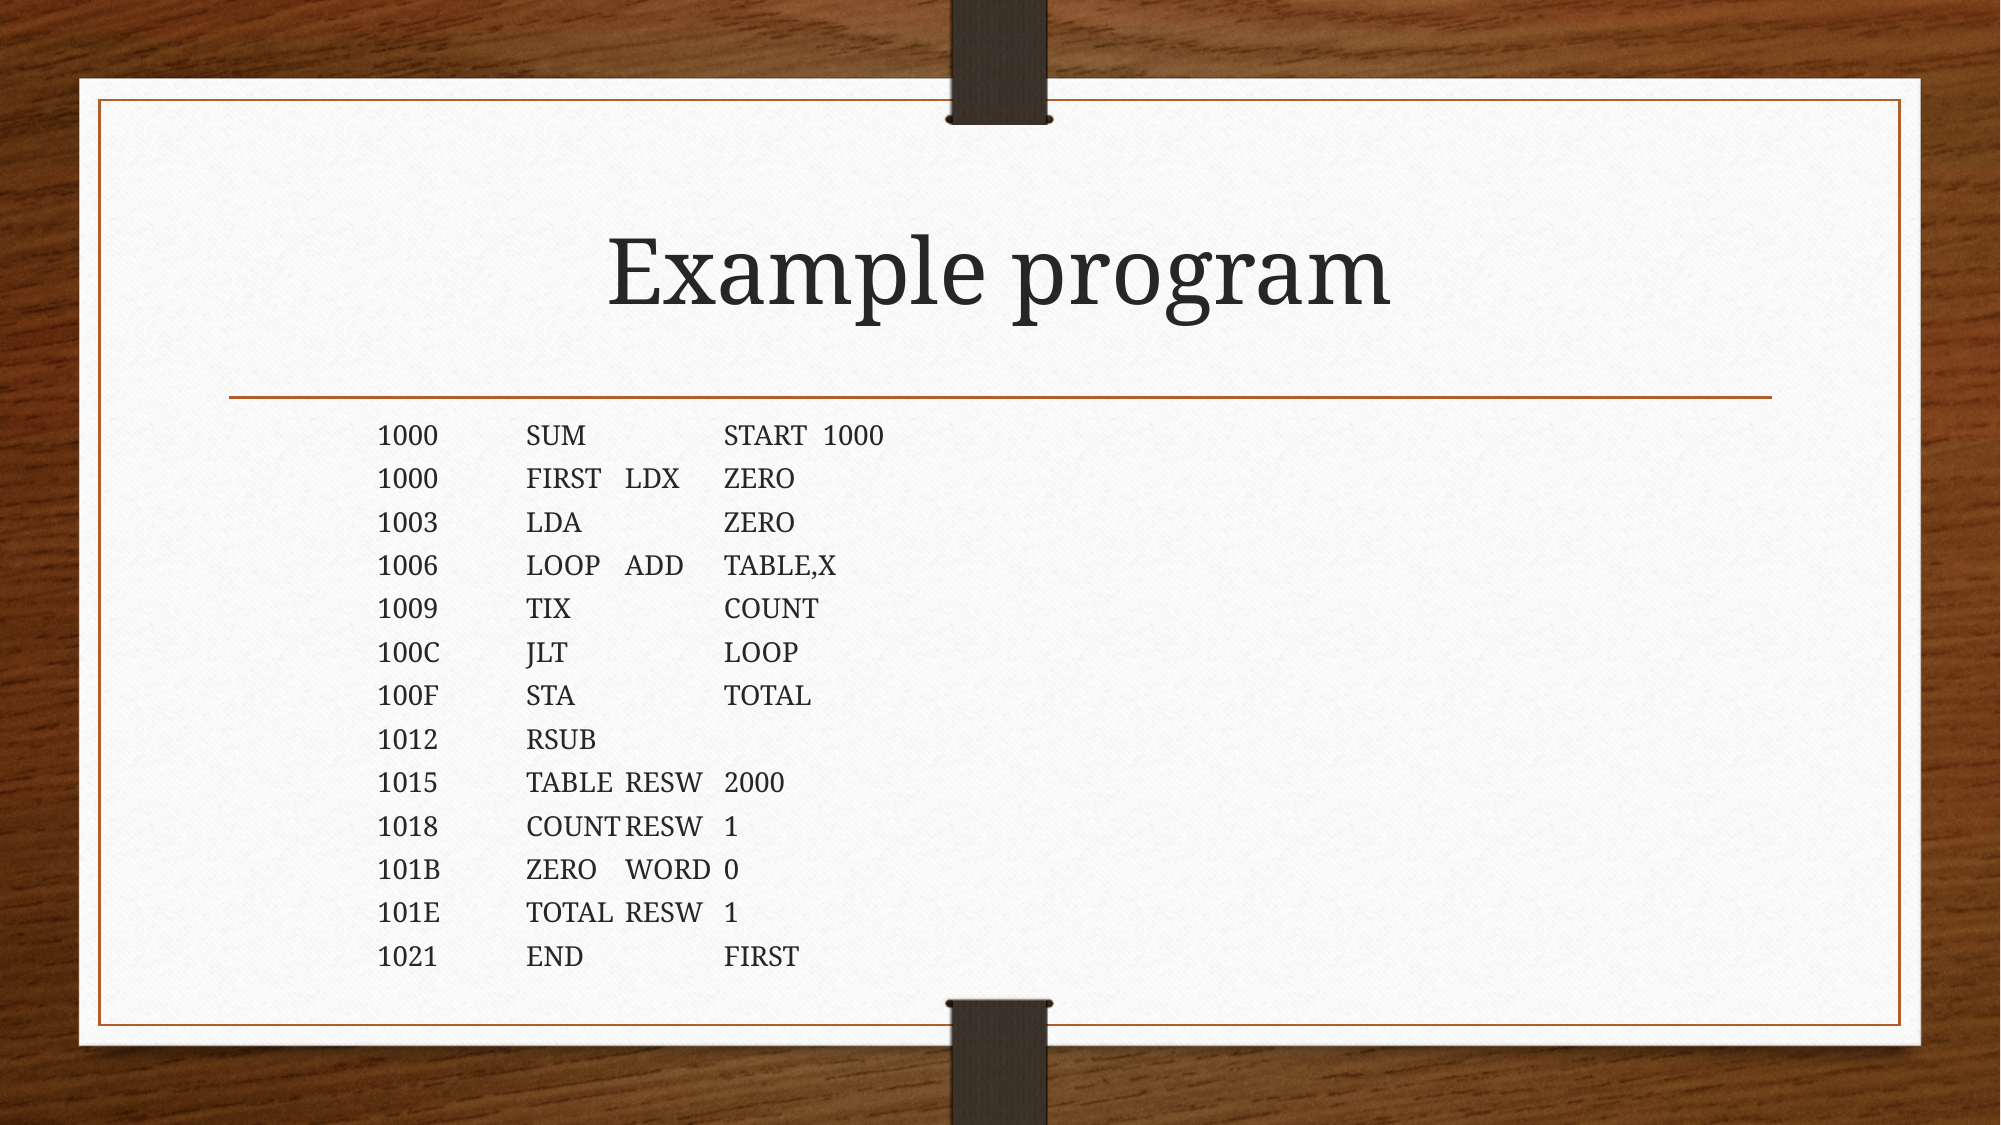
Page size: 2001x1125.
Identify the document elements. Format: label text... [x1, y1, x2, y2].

list 1000 SUM START 1000 1000 FIRST LDX ZERO 1003 LDA ZERO 1006 LOOP ADD TABLE,X 1009 TIX COUNT 100C JLT LOOP 100F STA TOTAL 1012 RSUB 1015 TABLE RESW 2000 1018 COUNT RESW 1 101B ZERO WORD 0 101E TOTAL RESW 1 1021 END FIRST [362, 414, 1638, 981]
picture [101, 0, 2001, 1125]
title Example program [212, 161, 1788, 375]
picture [0, 0, 948, 1125]
